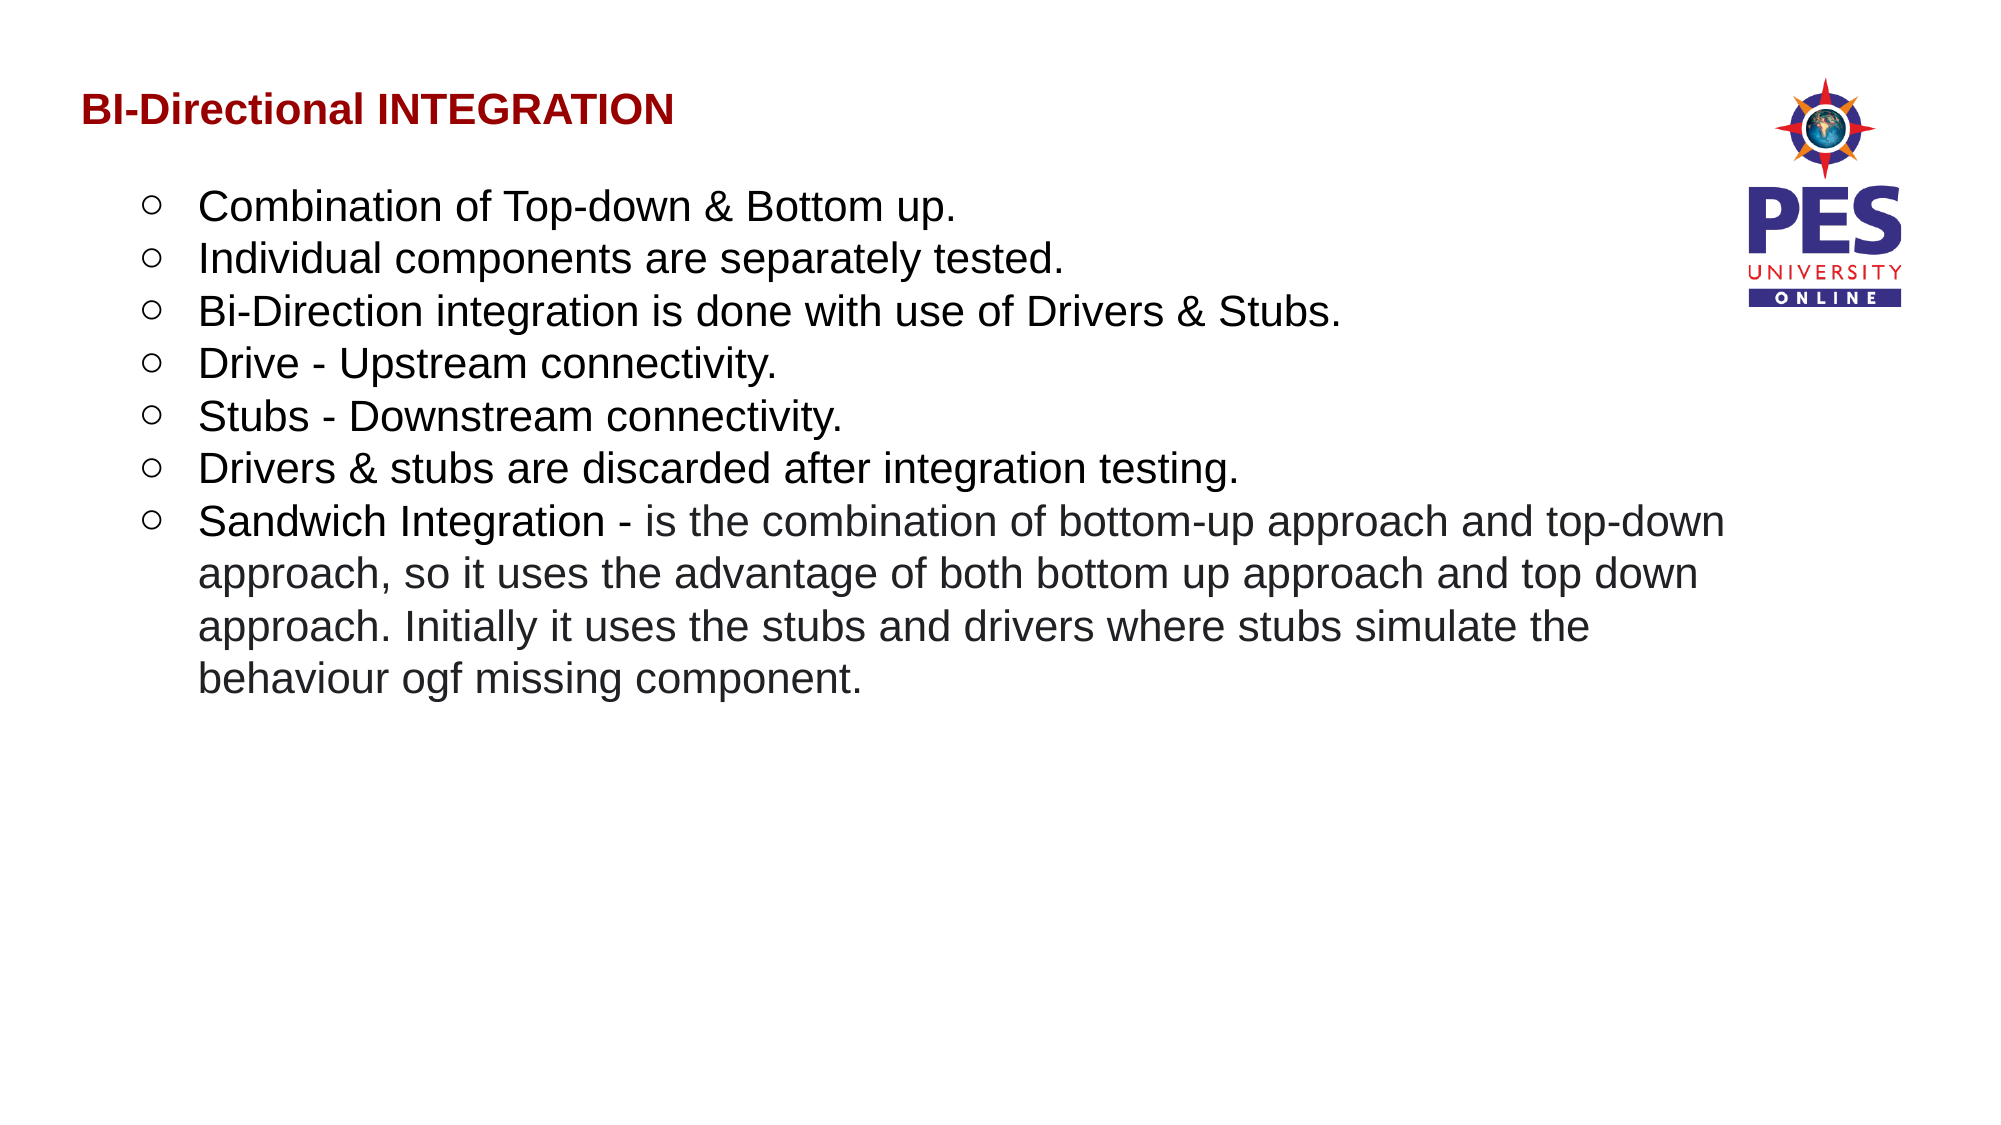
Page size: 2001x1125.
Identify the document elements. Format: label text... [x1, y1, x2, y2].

picture [1748, 77, 1902, 307]
text_box Combination of Top-down & Bottom up. Individual components are separately tested. Bi-Direction integration is done with use of Drivers & Stubs. Drive - Upstream connectivity. Stubs - Downstream connectivity. Drivers & stubs are discarded after integration testing. Sandwich Integration - is the combination of bottom-up approach and top-down approach, so it uses the advantage of both bottom up approach and top down approach. Initially it uses the stubs and drivers where stubs simulate the behaviour ogf missing component. [32, 162, 1744, 963]
text_box BI-Directional INTEGRATION [65, 65, 1500, 149]
